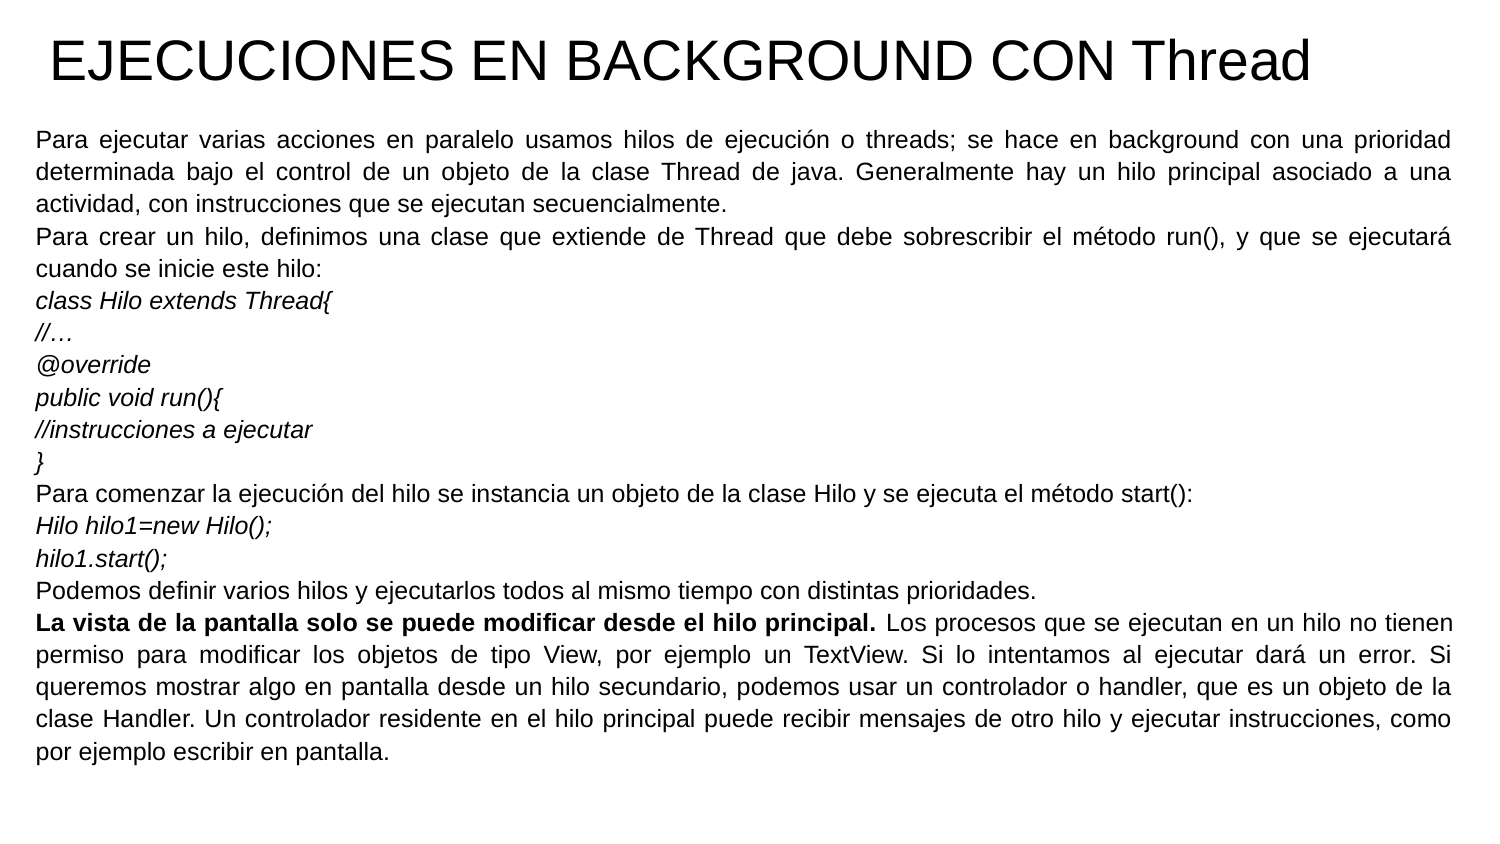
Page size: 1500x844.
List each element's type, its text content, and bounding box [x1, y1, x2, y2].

list Para ejecutar varias acciones en paralelo usamos hilos de ejecución o threads; se hace en background con una prioridad determinada bajo el control de un objeto de la clase Thread de java. Generalmente hay un hilo principal asociado a una actividad, con instrucciones que se ejecutan secuencialmente. Para crear un hilo, definimos una clase que extiende de Thread que debe sobrescribir el método run(), y que se ejecutará cuando se inicie este hilo: class Hilo extends Thread{ //… @override public void run(){ //instrucciones a ejecutar } Para comenzar la ejecución del hilo se instancia un objeto de la clase Hilo y se ejecuta el método start(): Hilo hilo1=new Hilo(); hilo1.start(); Podemos definir varios hilos y ejecutarlos todos al mismo tiempo con distintas prioridades. La vista de la pantalla solo se puede modificar desde el hilo principal. Los procesos que se ejecutan en un hilo no tienen permiso para modificar los objetos de tipo View, por ejemplo un TextView. Si lo intentamos al ejecutar dará un error. Si queremos mostrar algo en pantalla desde un hilo secundario, podemos usar un controlador o handler, que es un objeto de la clase Handler. Un controlador residente en el hilo principal puede recibir mensajes de otro hilo y ejecutar instrucciones, como por ejemplo escribir en pantalla. [20, 106, 1470, 832]
title EJECUCIONES EN BACKGROUND CON Thread [34, 14, 1433, 106]
